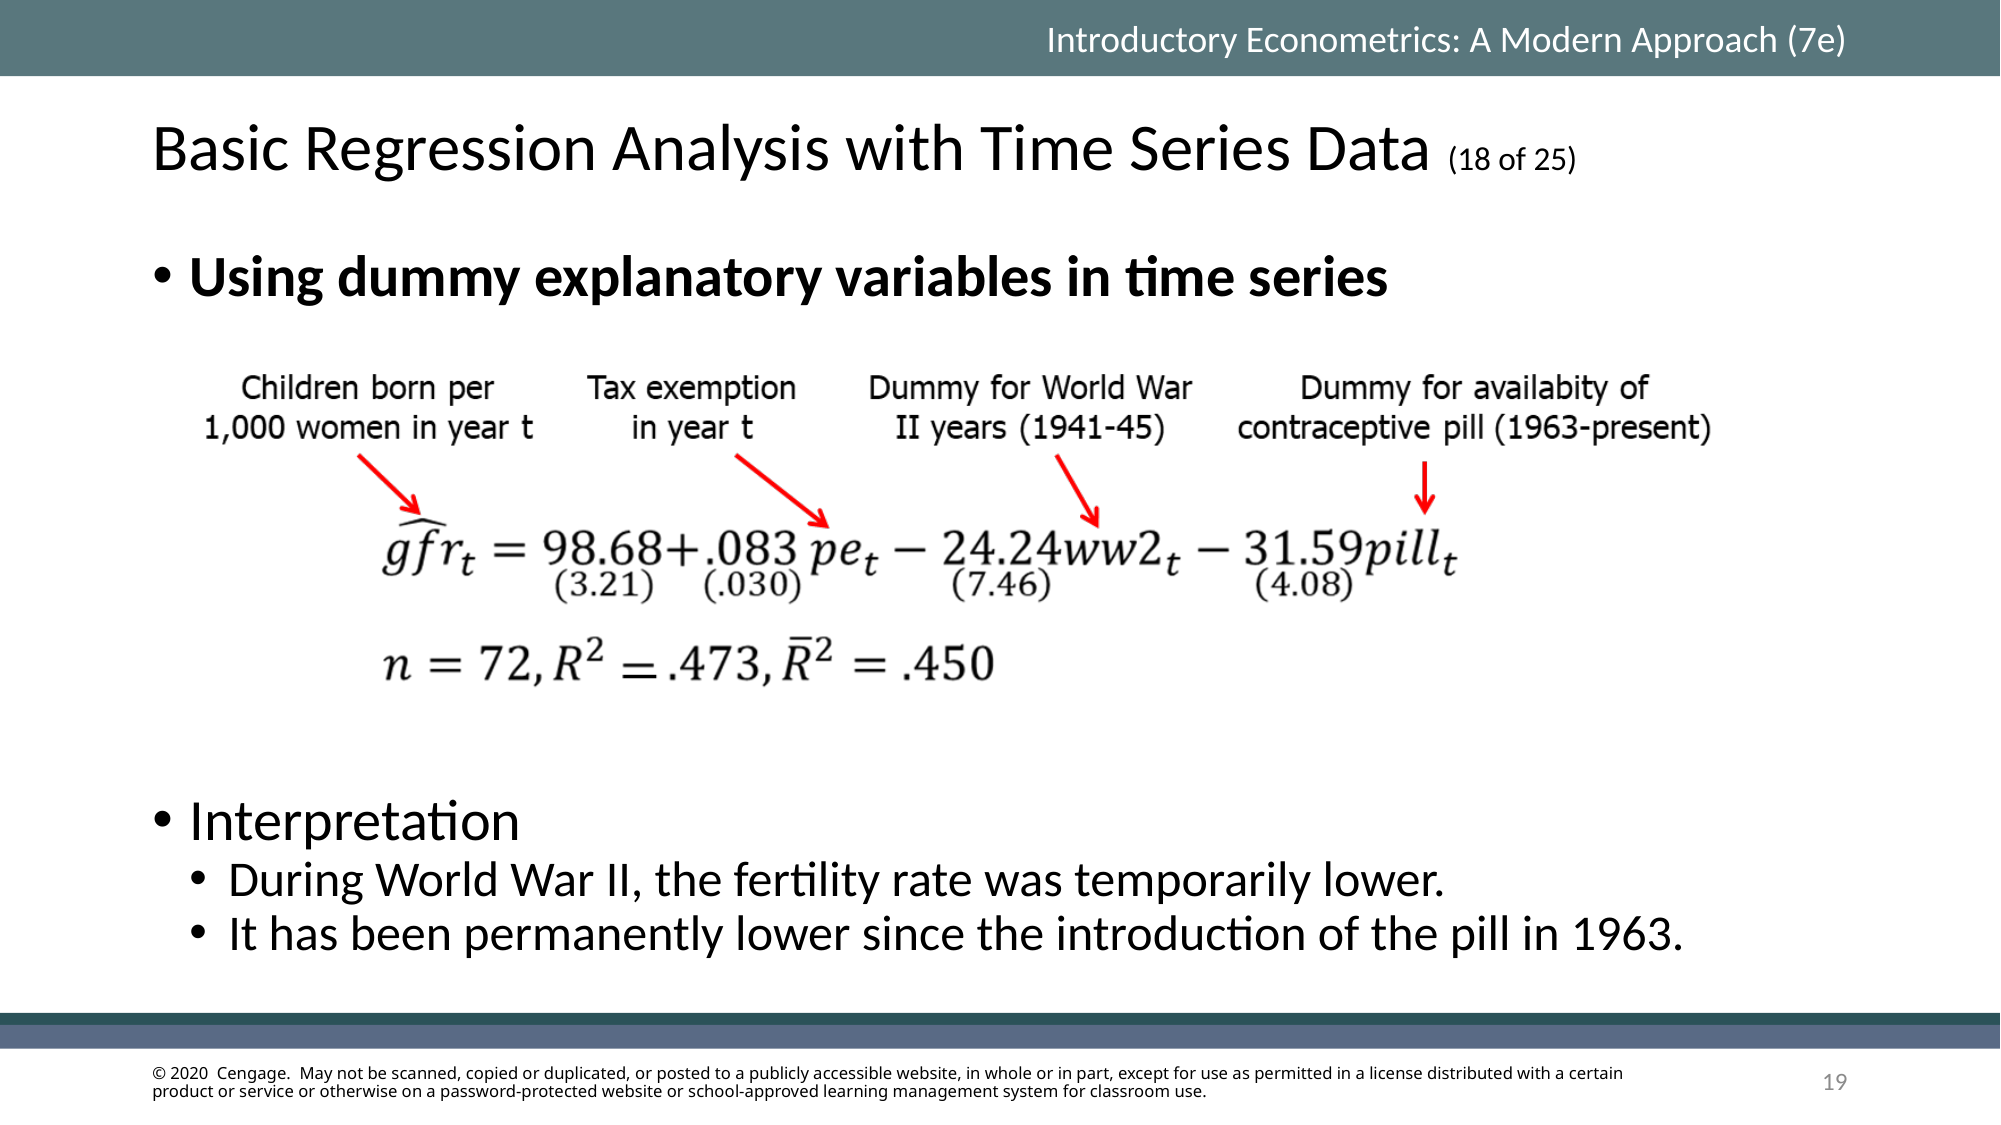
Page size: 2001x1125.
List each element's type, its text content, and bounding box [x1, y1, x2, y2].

text_box Using dummy explanatory variables in time series [137, 238, 1863, 342]
text_box <number> [1759, 1057, 1863, 1103]
text_box Basic Regression Analysis with Time Series Data (18 of 25) [137, 104, 1863, 225]
picture [178, 356, 1741, 701]
text_box Interpretation During World War II, the fertility rate was temporarily lower. It has been permanently lower since the introduction of the pill in 1963. [137, 783, 1863, 997]
